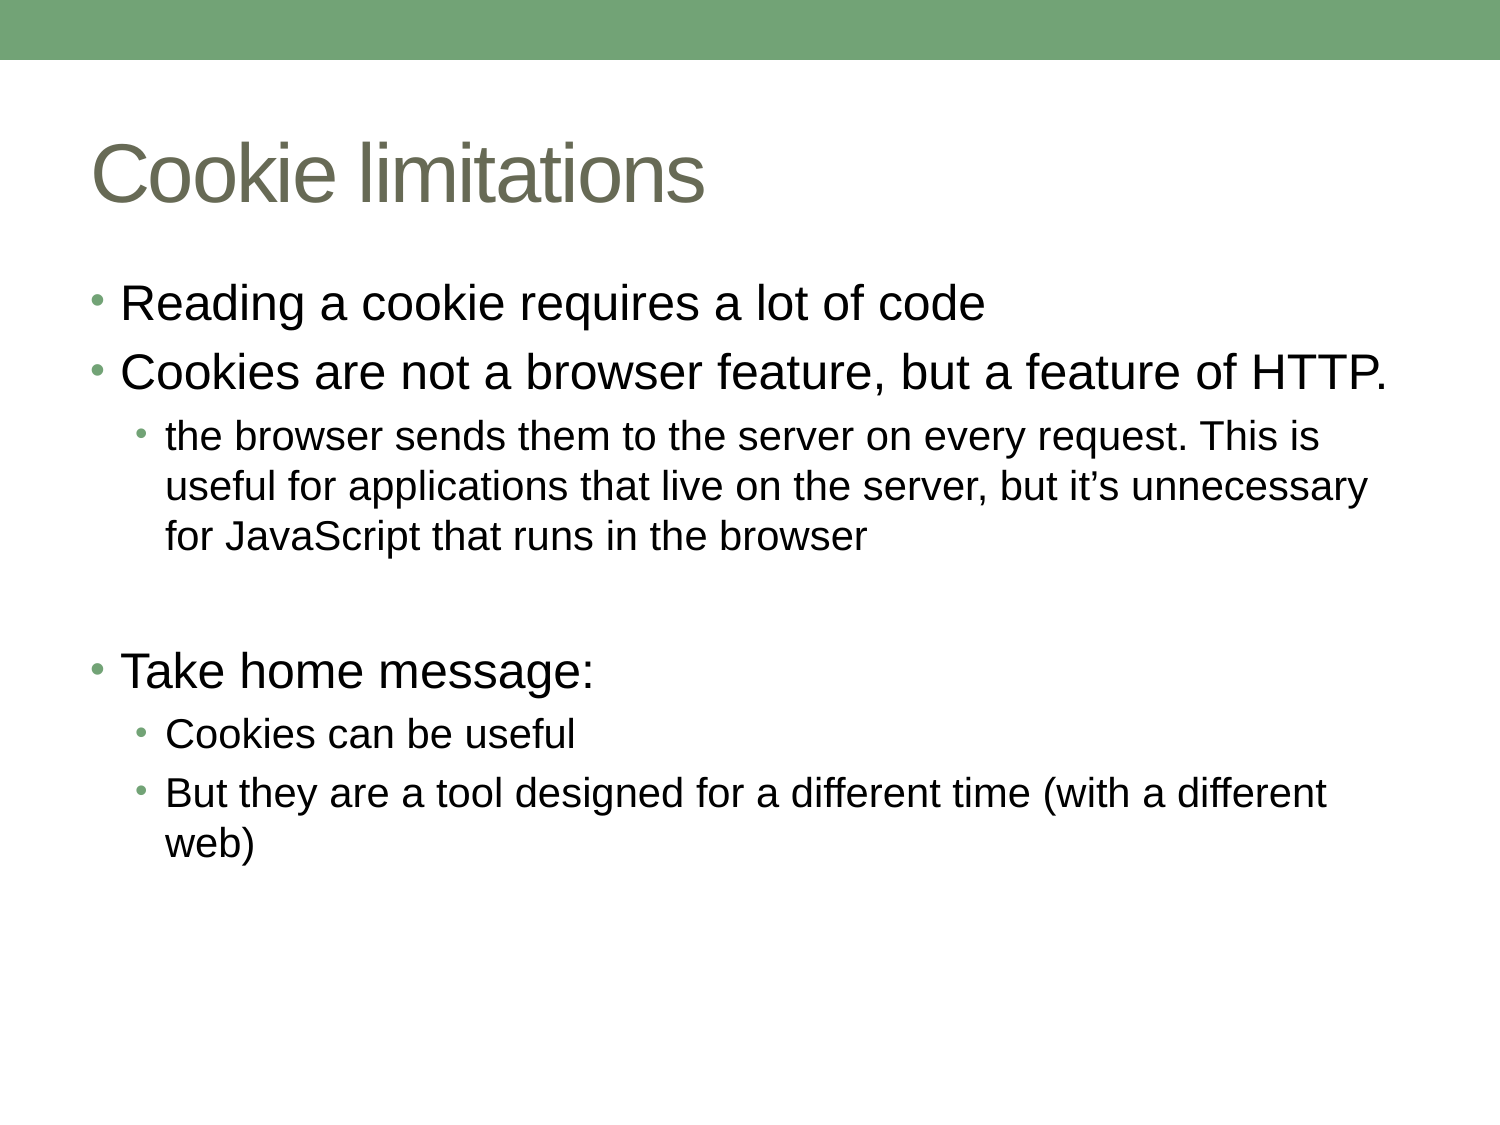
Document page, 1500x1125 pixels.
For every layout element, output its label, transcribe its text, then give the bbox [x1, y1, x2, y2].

list Reading a cookie requires a lot of code Cookies are not a browser feature, but a feature of HTTP. the browser sends them to the server on every request. This is useful for applications that live on the server, but it’s unnecessary for JavaScript that runs in the browser Take home message: Cookies can be useful But they are a tool designed for a different time (with a different web) [75, 262, 1425, 1063]
title Cookie limitations [75, 87, 1425, 250]
